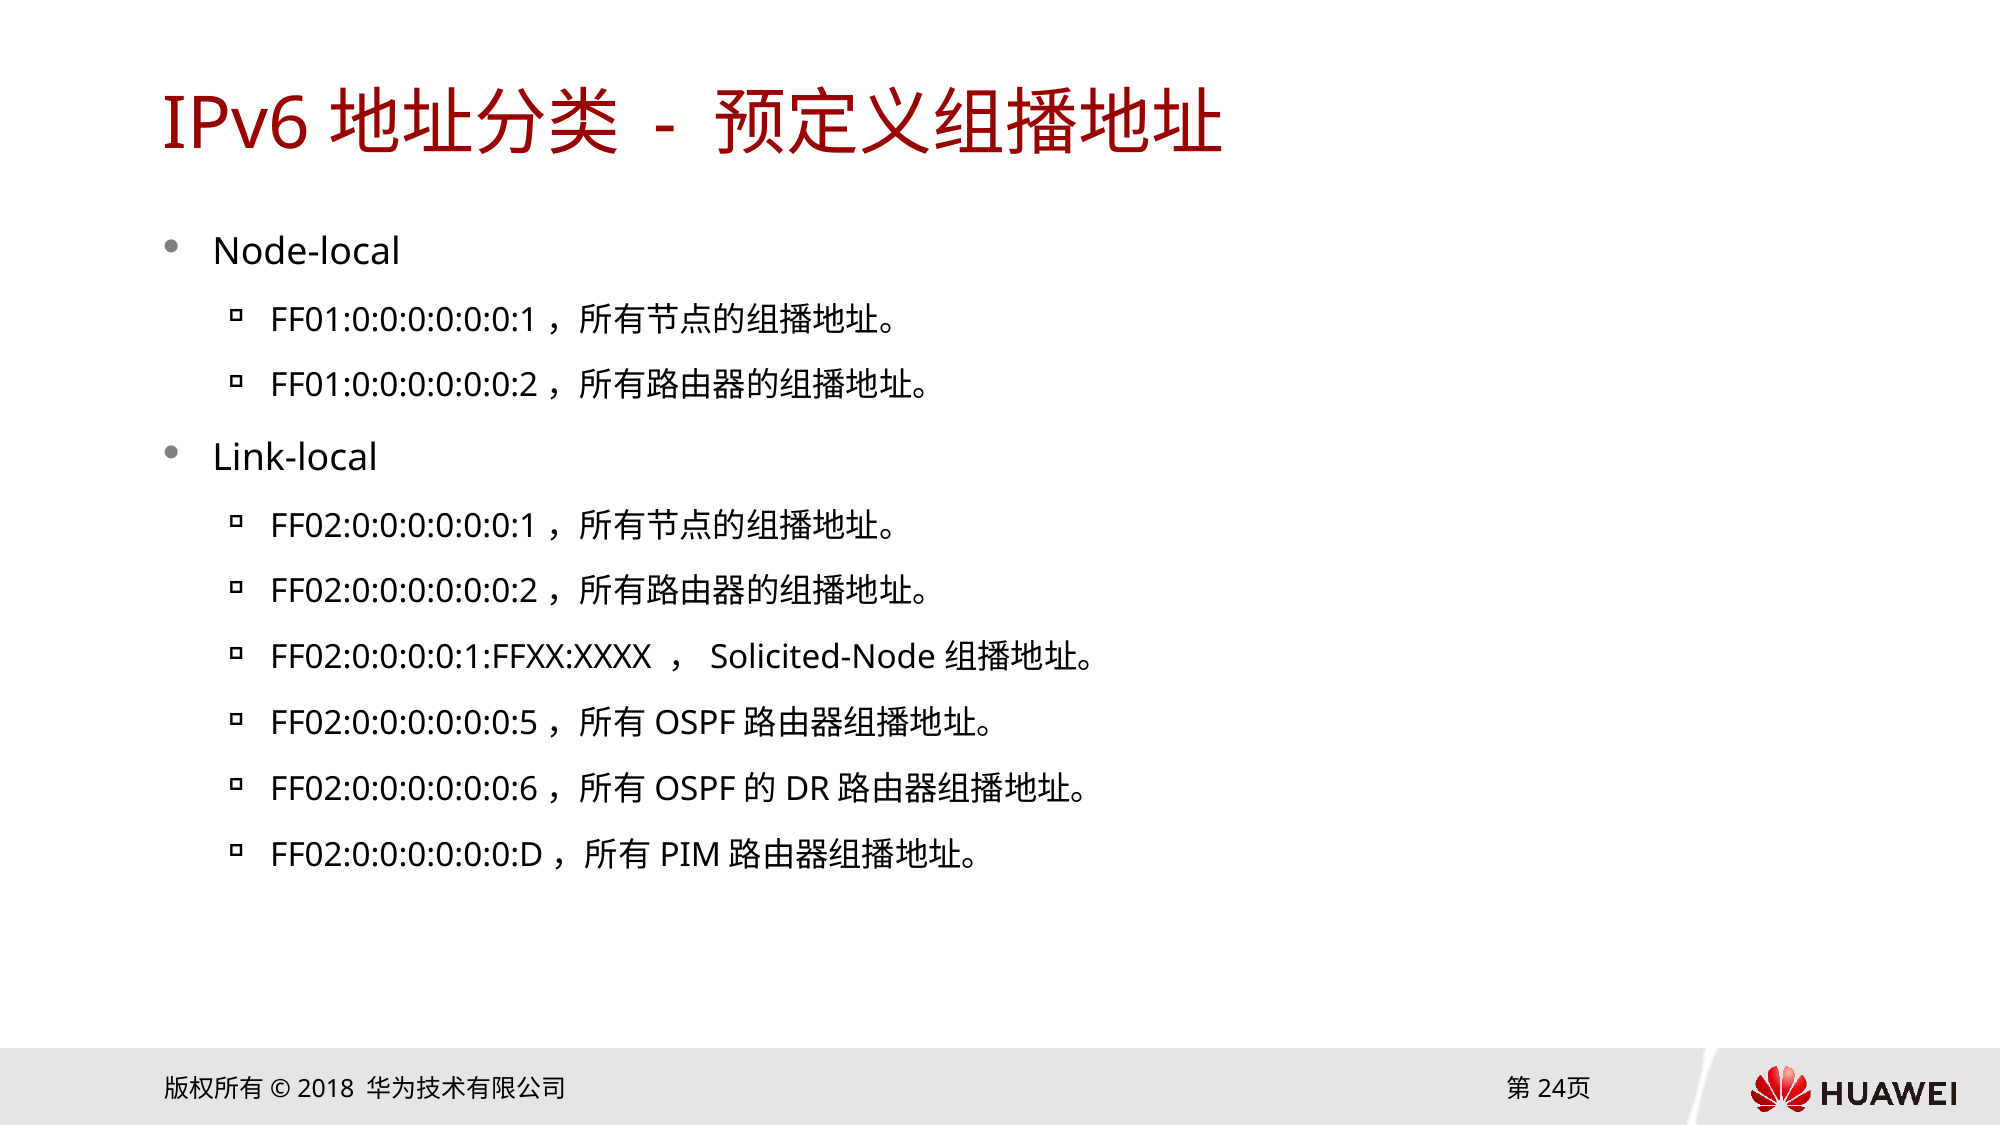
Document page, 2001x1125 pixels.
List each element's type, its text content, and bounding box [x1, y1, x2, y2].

list Node-local FF01:0:0:0:0:0:0:1，所有节点的组播地址。 FF01:0:0:0:0:0:0:2，所有路由器的组播地址。 Link-local FF02:0:0:0:0:0:0:1，所有节点的组播地址。 FF02:0:0:0:0:0:0:2，所有路由器的组播地址。 FF02:0:0:0:0:1:FFXX:XXXX ，Solicited-Node组播地址。 FF02:0:0:0:0:0:0:5，所有OSPF路由器组播地址。 FF02:0:0:0:0:0:0:6，所有OSPF的DR路由器组播地址。 FF02:0:0:0:0:0:0:D，所有PIM路由器组播地址。 [149, 202, 1883, 971]
picture [0, 1048, 2000, 1125]
title IPv6地址分类 - 预定义组播地址 [149, 47, 1883, 191]
